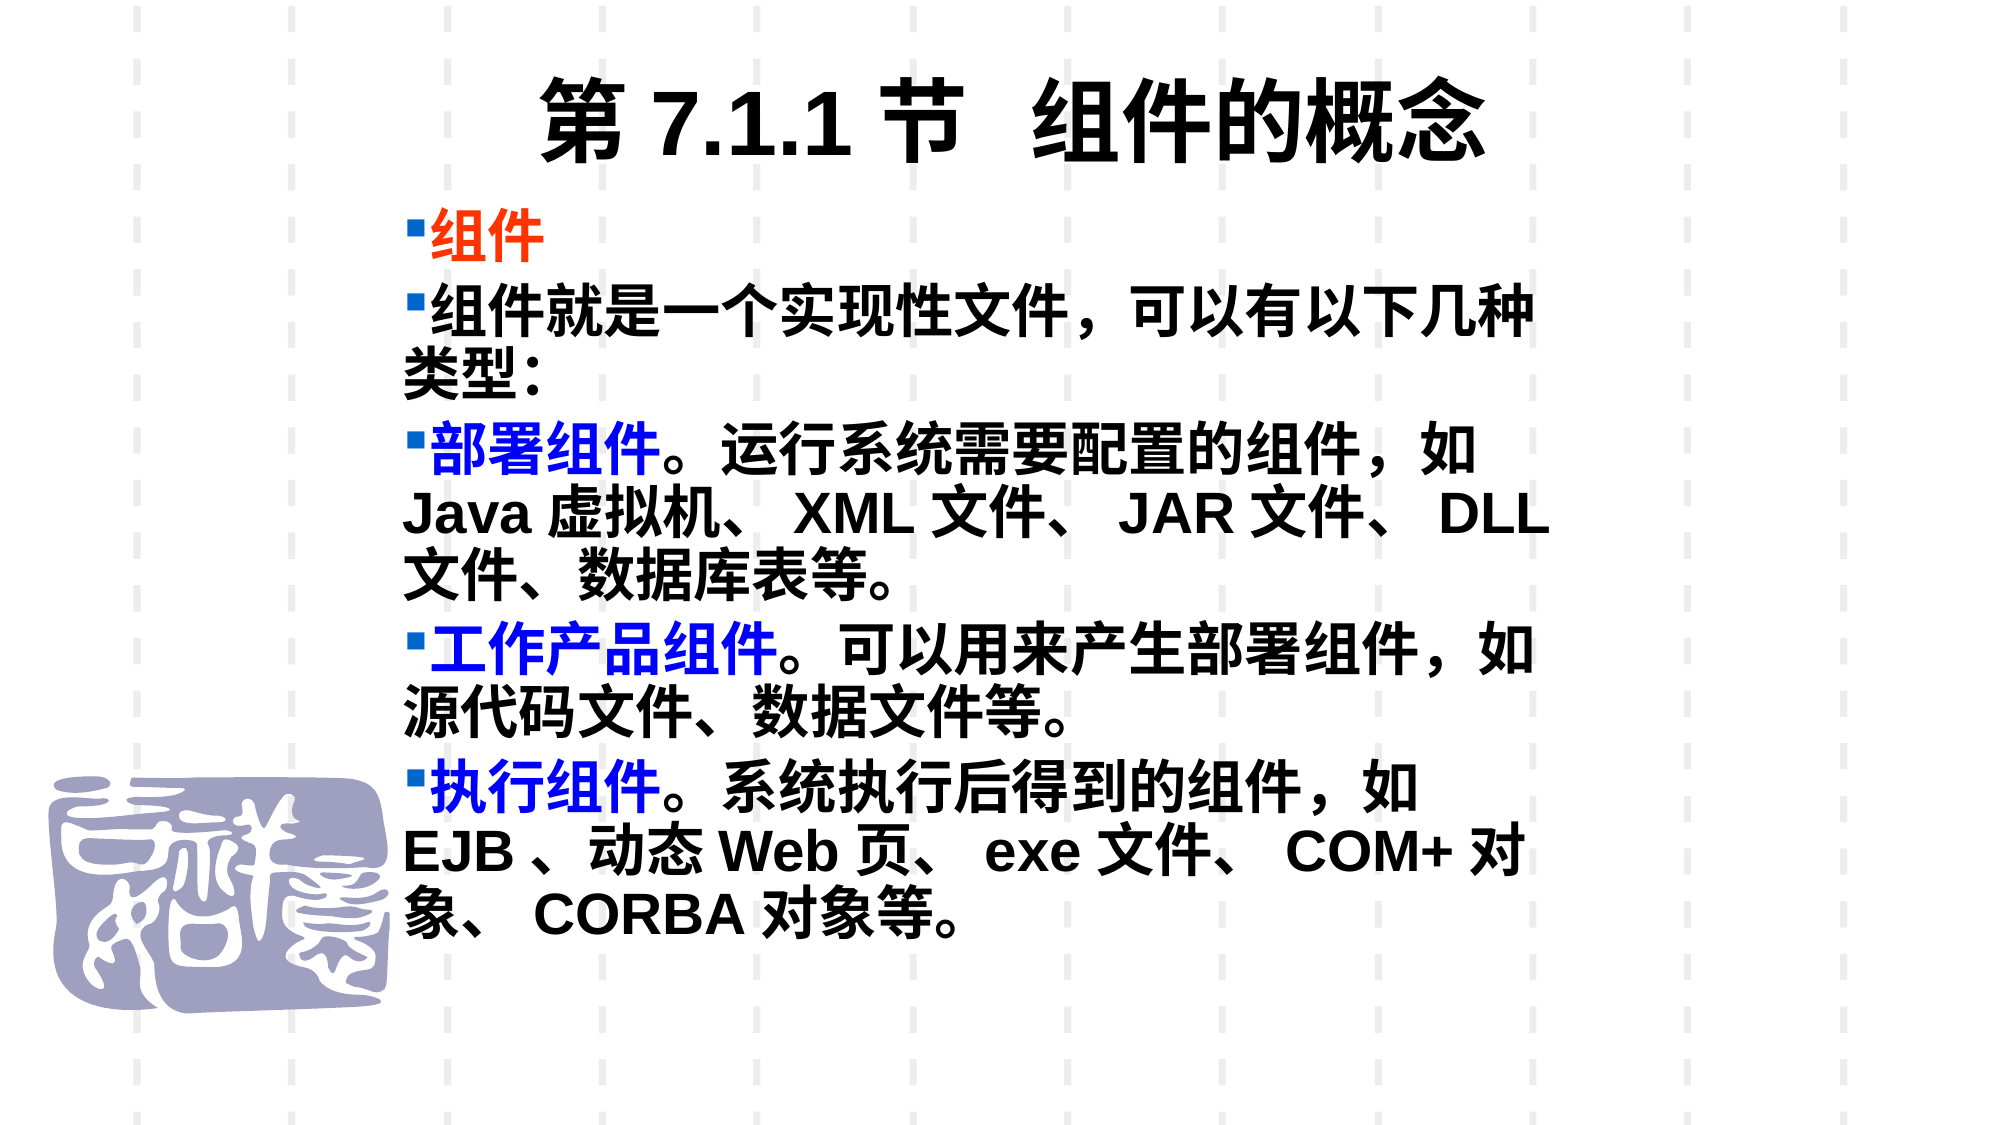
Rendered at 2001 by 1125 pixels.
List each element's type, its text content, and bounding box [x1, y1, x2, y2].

subtitle 组件 组件就是一个实现性文件，可以有以下几种类型： 部署组件。运行系统需要配置的组件，如Java虚拟机、XML文件、JAR文件、DLL文件、数据库表等。 工作产品组件。可以用来产生部署组件，如源代码文件、数据文件等。 执行组件。系统执行后得到的组件，如EJB、动态Web页、exe文件、COM+对象、CORBA对象等。 [387, 200, 1600, 1025]
title 第7.1.1节 组件的概念 [375, 24, 1650, 213]
